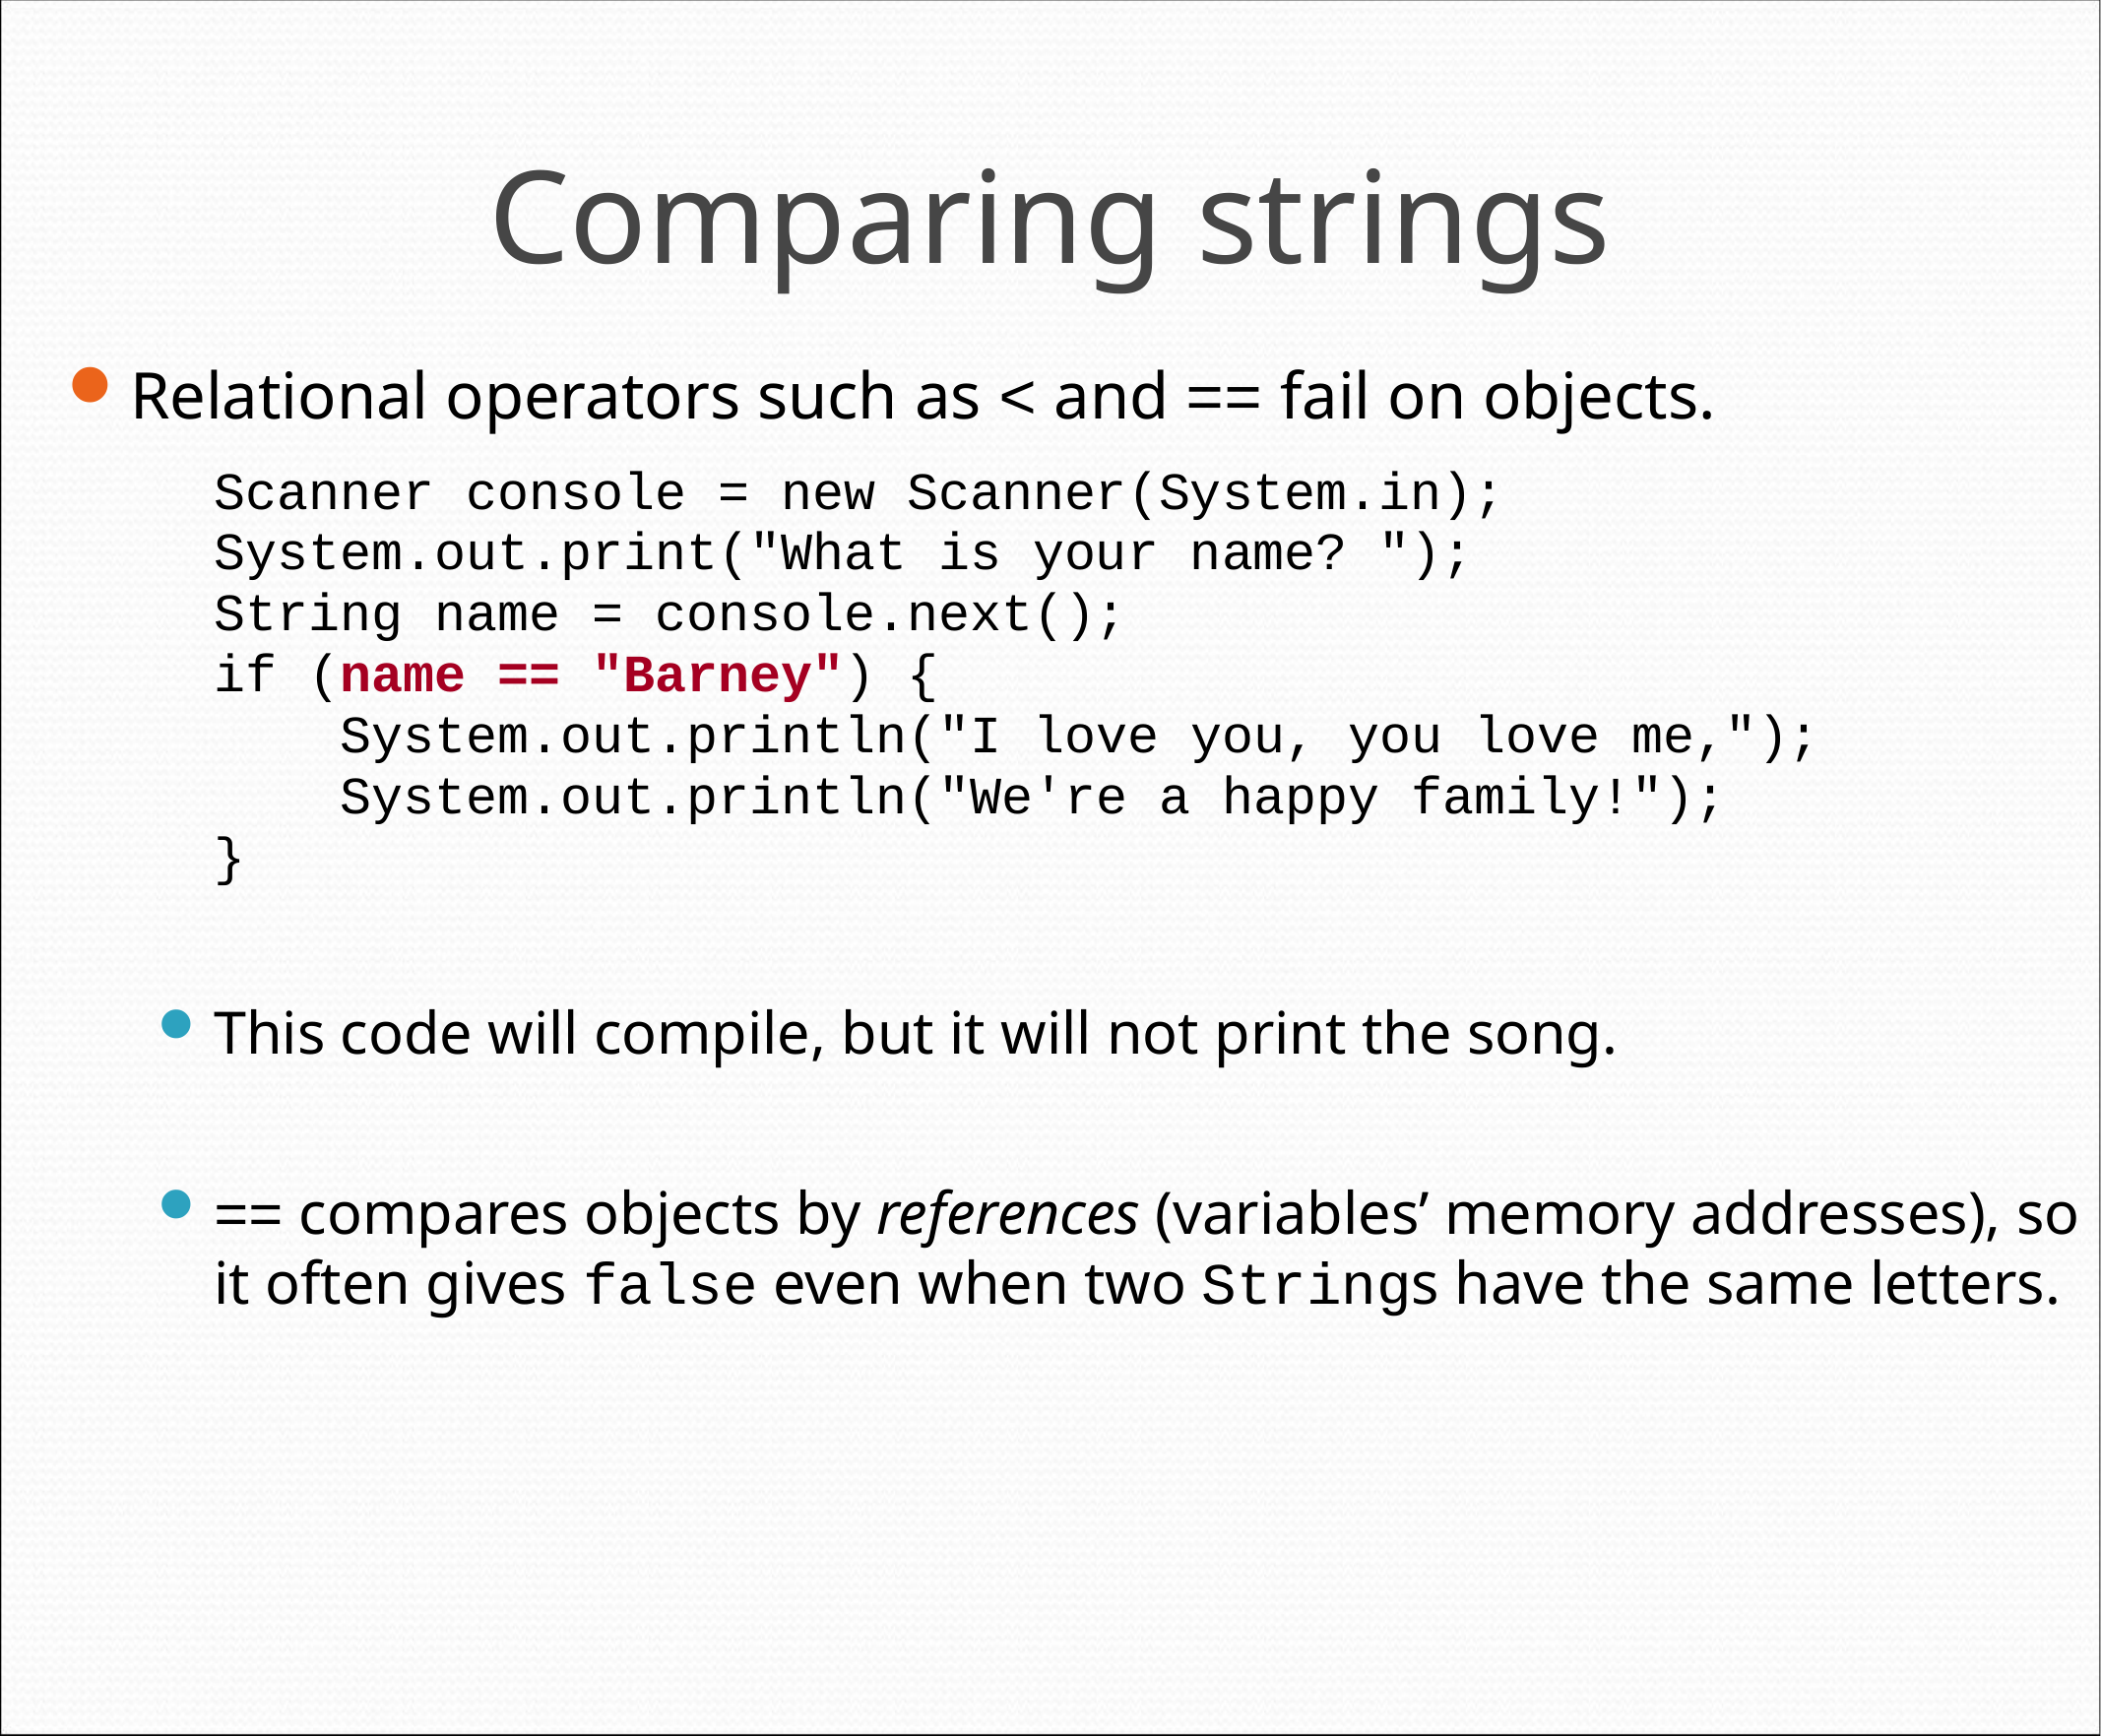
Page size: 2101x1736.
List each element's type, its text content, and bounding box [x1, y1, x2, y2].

list Relational operators such as < and == fail on objects. Scanner console = new Scanner(System.in); System.out.print("What is your name? "); String name = console.next(); if (name == "Barney") { System.out.println("I love you, you love me,"); System.out.println("We're a happy family!"); } This code will compile, but it will not print the song. == compares objects by references (variables’ memory addresses), so it often gives false even when two Strings have the same letters. [52, 347, 2101, 1659]
picture [0, 0, 2101, 1736]
title Comparing strings [104, 111, 1996, 289]
